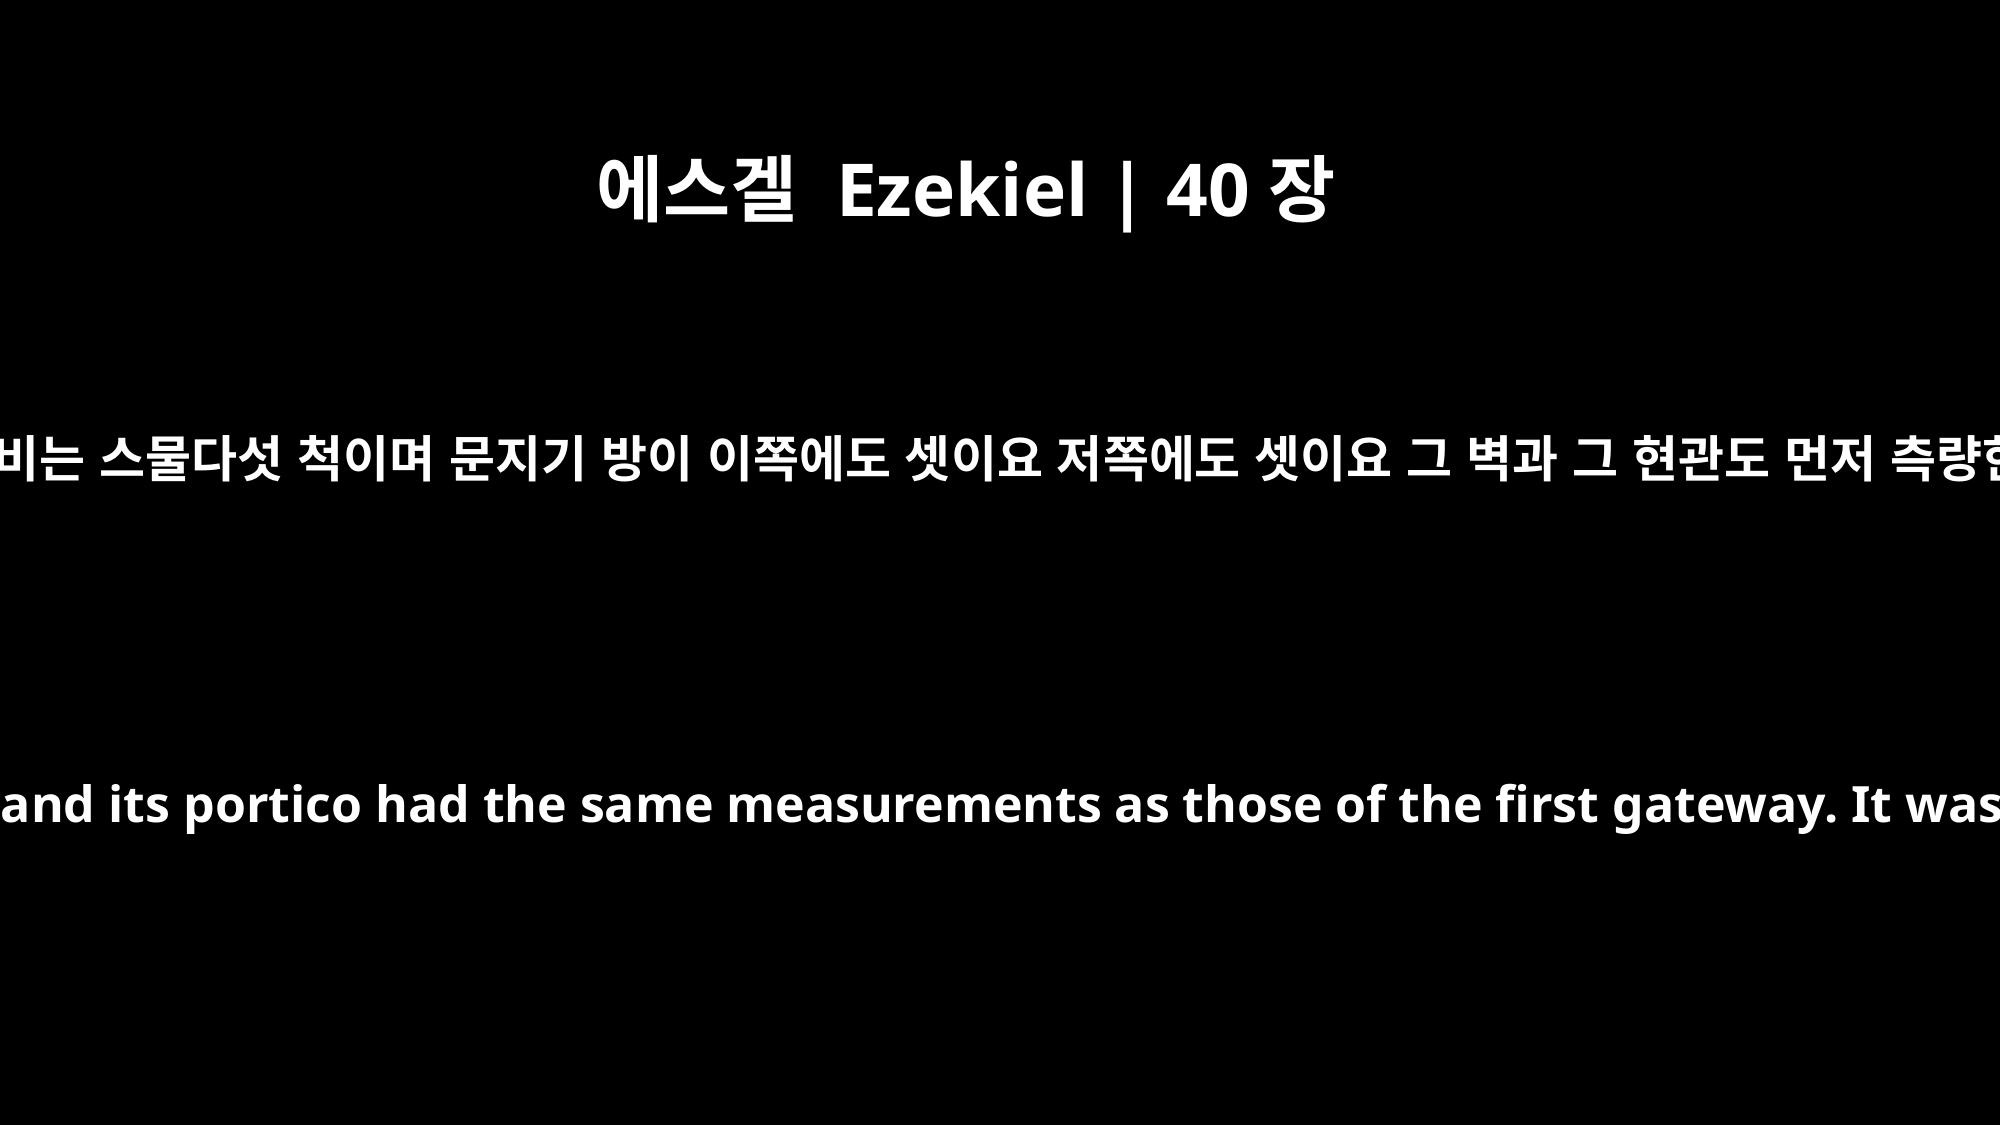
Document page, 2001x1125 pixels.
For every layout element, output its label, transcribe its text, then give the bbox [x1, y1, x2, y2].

text_box Its alcoves -- three on each side -- its projecting walls and its portico had the same measurements as those of the first gateway. It was fifty cubits long and twenty-five cubits wide. [0, 764, 2000, 840]
text_box 21 길이는 쉰 척이요 너비는 스물다섯 척이며 문지기 방이 이쪽에도 셋이요 저쪽에도 셋이요 그 벽과 그 현관도 먼저 측량한 문간과 같으며 [0, 359, 2000, 495]
text_box 에스겔 Ezekiel | 40장 [581, 136, 1351, 239]
